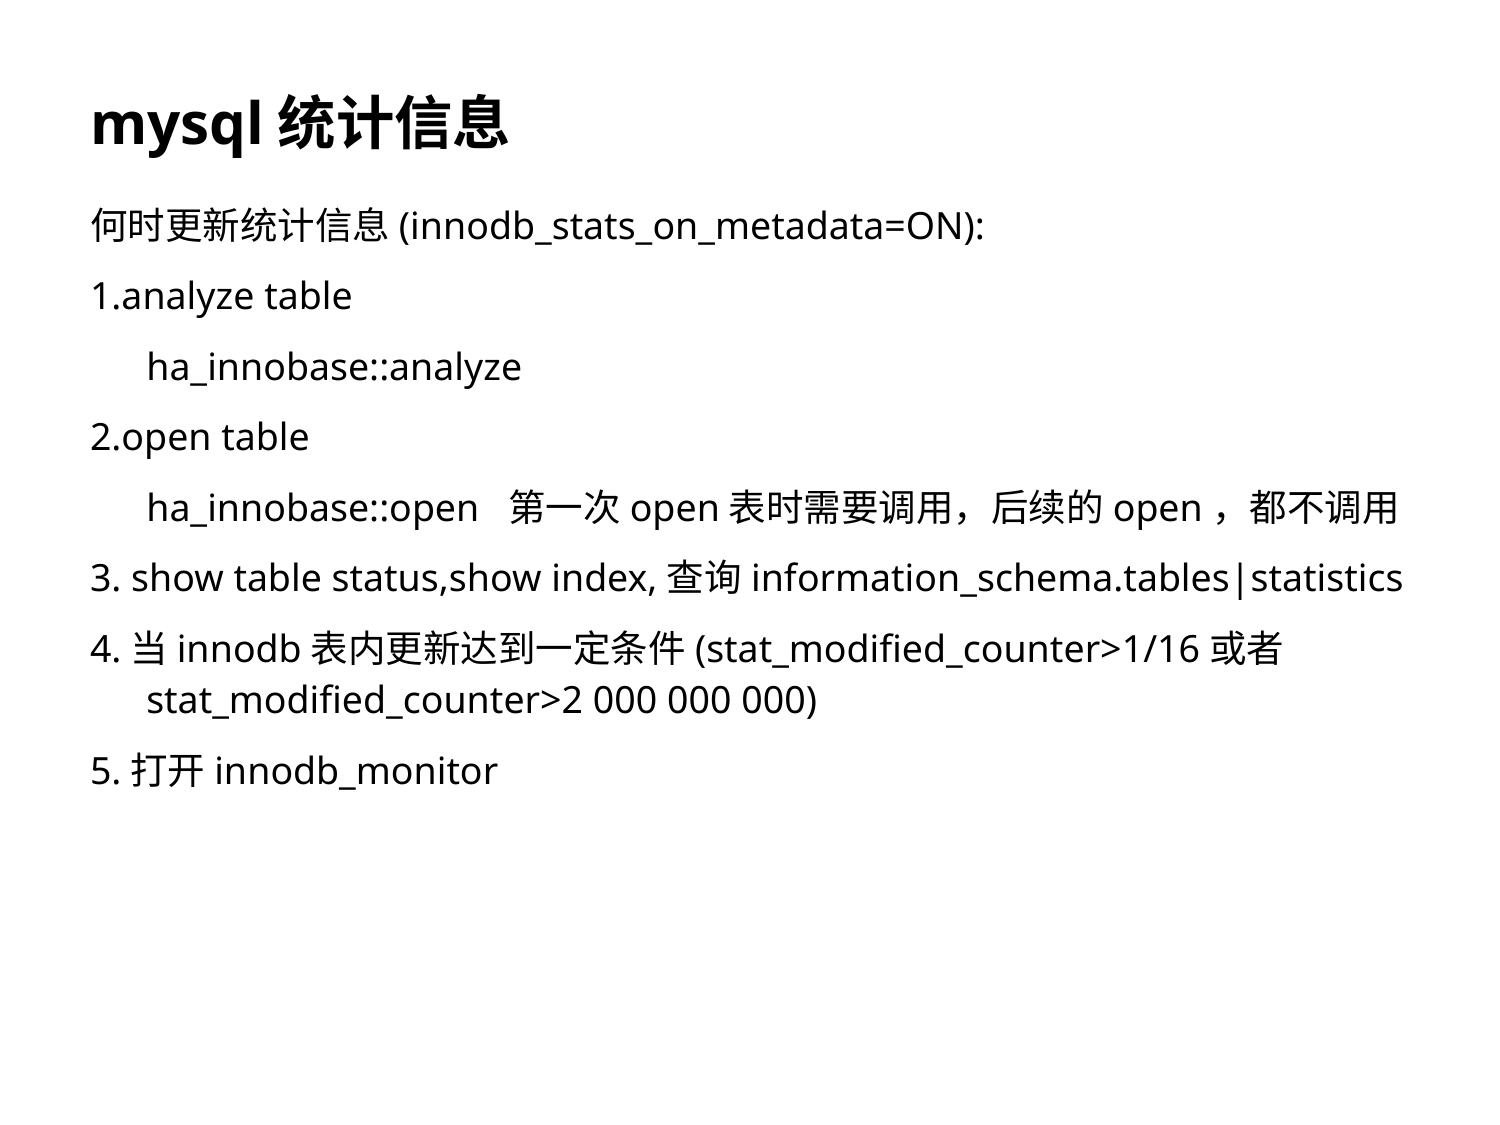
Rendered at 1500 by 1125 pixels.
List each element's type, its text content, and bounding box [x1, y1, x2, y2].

list 何时更新统计信息(innodb_stats_on_metadata=ON): 1.analyze table ha_innobase::analyze 2.open table ha_innobase::open 第一次open表时需要调用，后续的open，都不调用 3. show table status,show index,查询information_schema.tables|statistics 4.当innodb表内更新达到一定条件(stat_modified_counter>1/16或者stat_modified_counter>2 000 000 000) 5.打开innodb_monitor [74, 187, 1426, 1032]
title mysql统计信息 [74, 56, 1426, 185]
